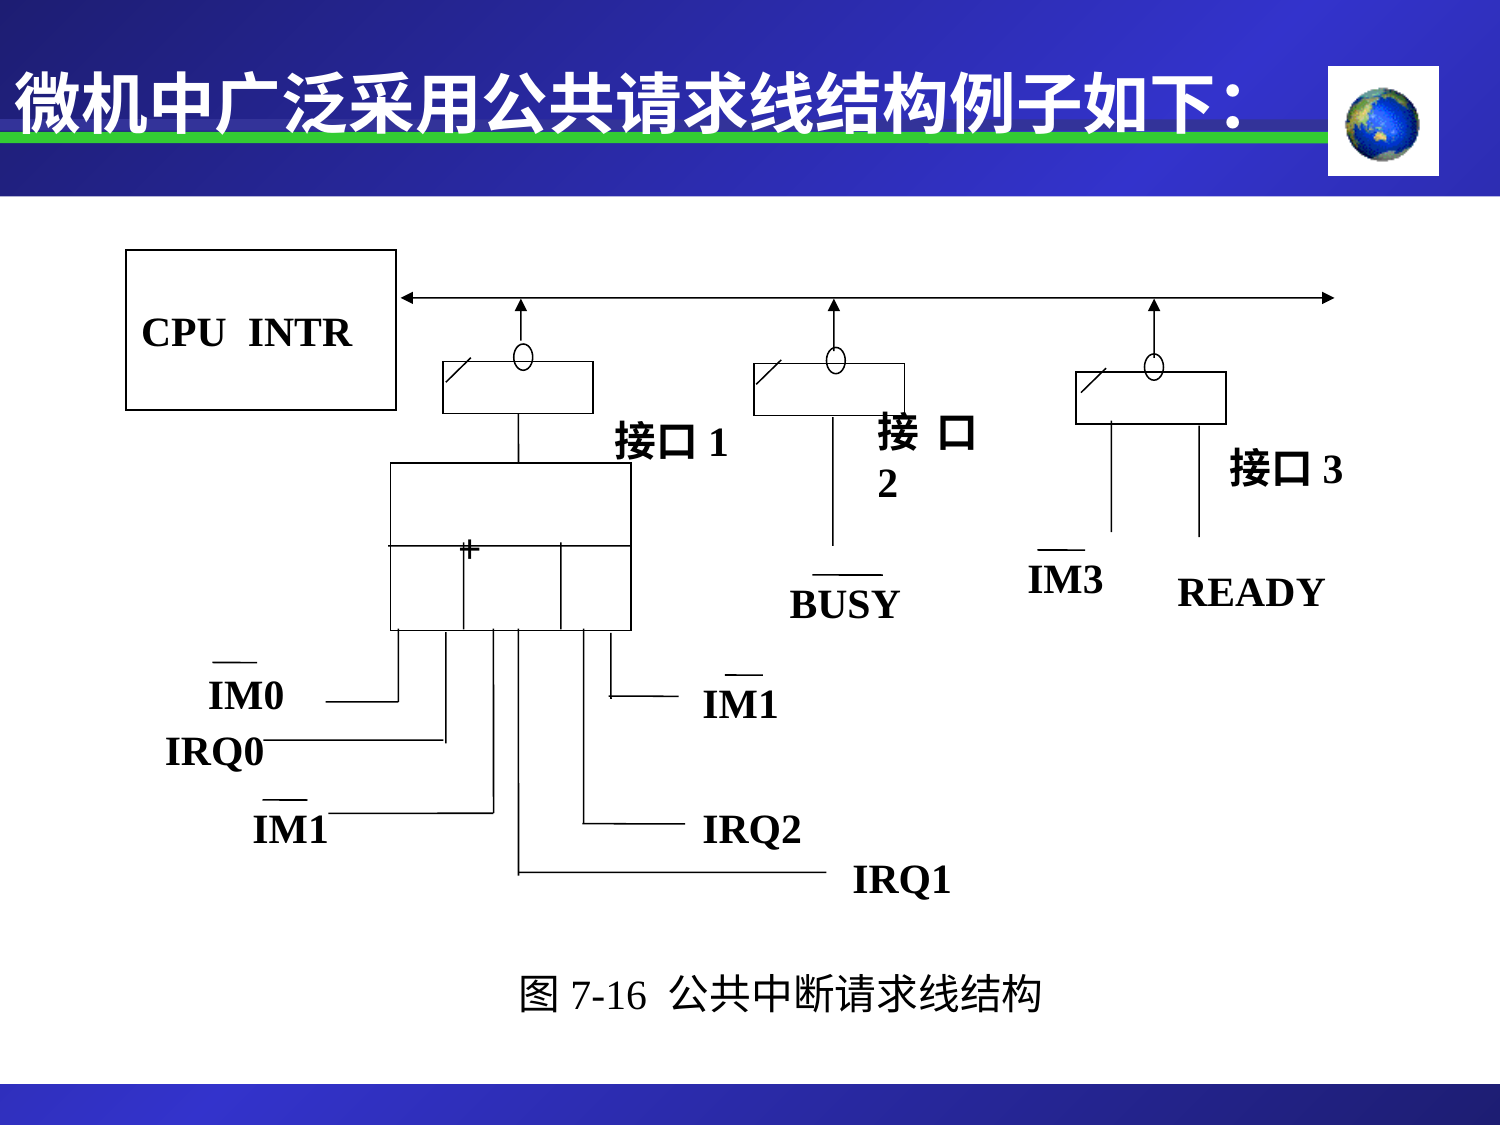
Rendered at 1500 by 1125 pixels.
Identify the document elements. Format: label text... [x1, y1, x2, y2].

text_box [0, 196, 1500, 1125]
picture [1328, 66, 1439, 176]
text_box 微机中广泛采用公共请求线结构例子如下： [0, 54, 1285, 195]
